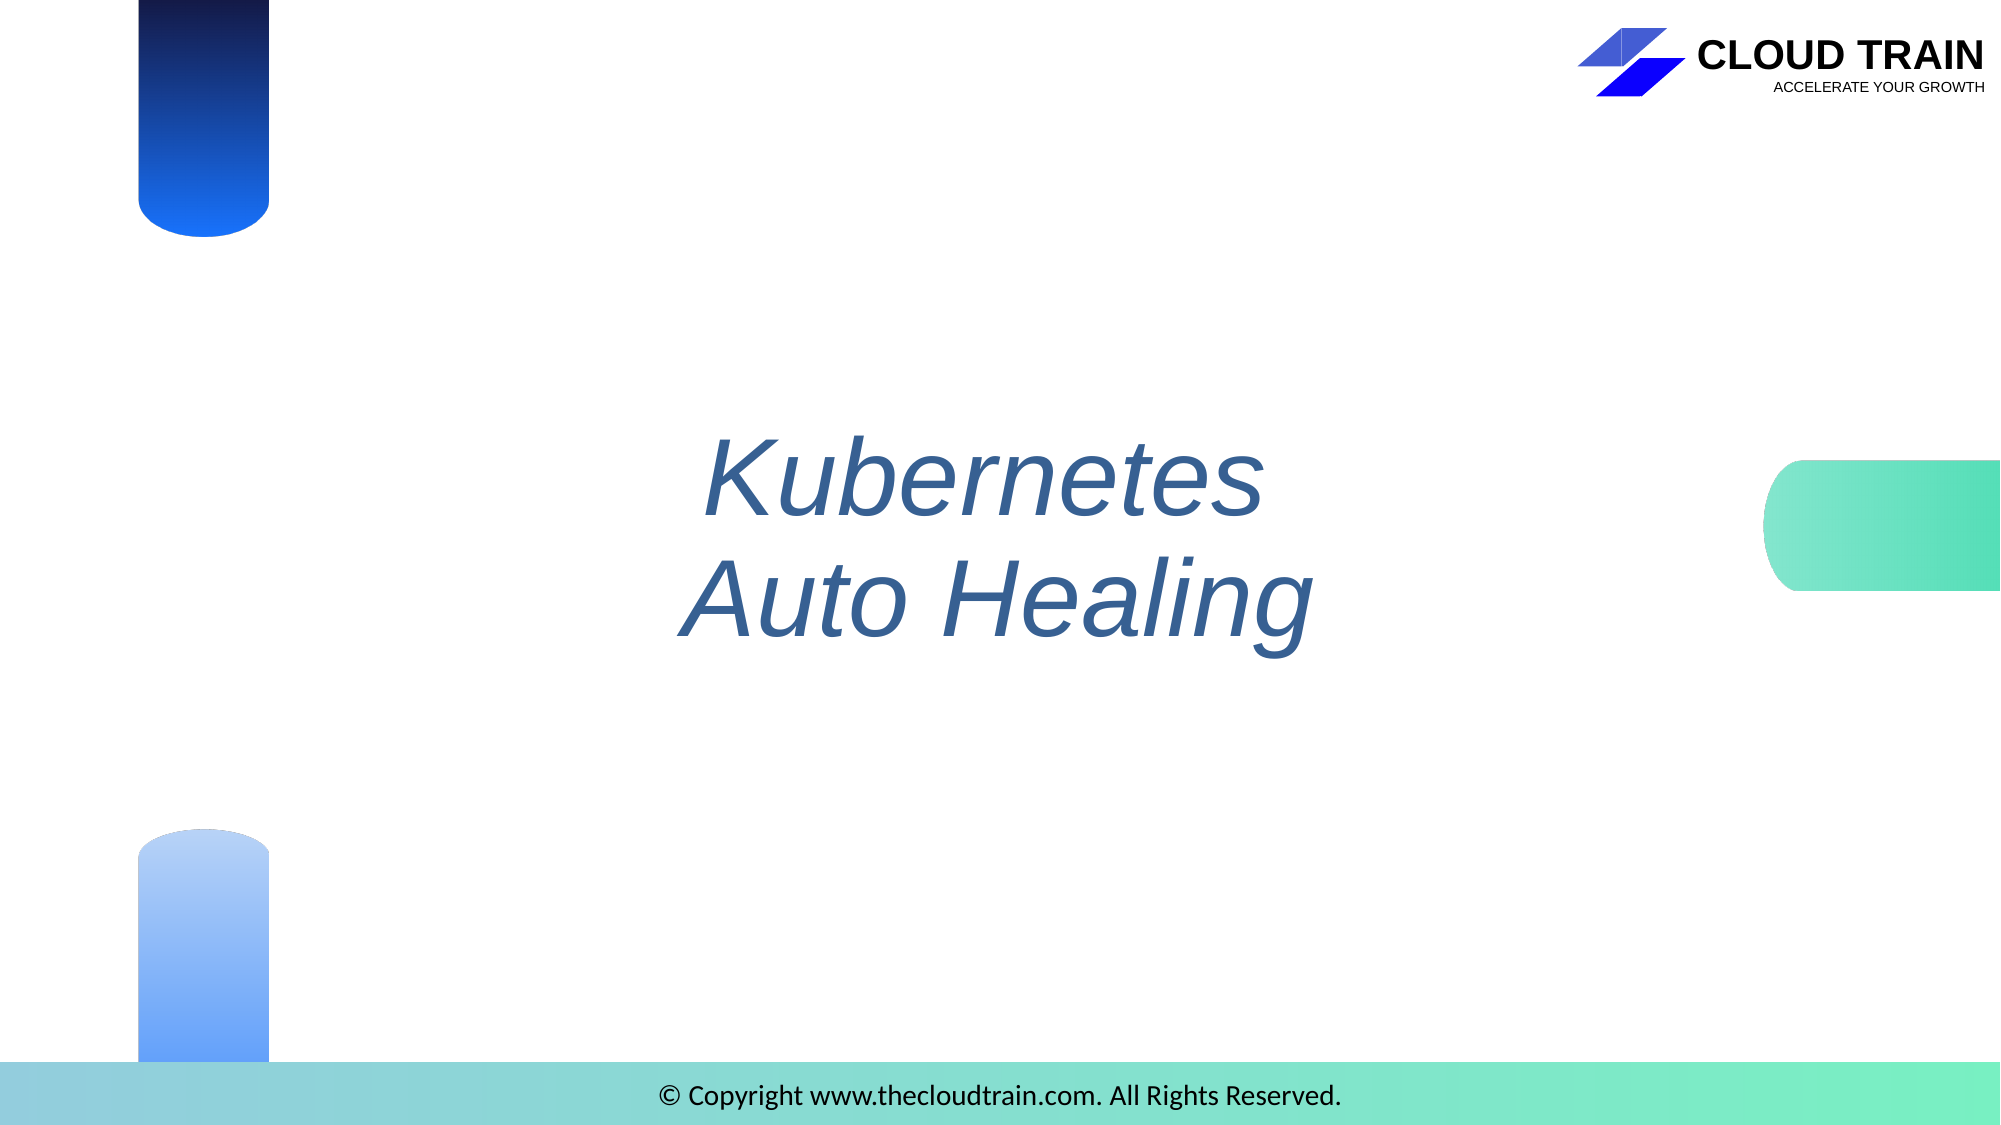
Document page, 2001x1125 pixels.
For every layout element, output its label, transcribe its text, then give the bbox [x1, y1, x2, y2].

picture [138, 0, 269, 237]
picture [1777, 460, 2000, 591]
title Kubernetes Auto Healing [223, 399, 1777, 659]
picture [138, 829, 269, 1062]
